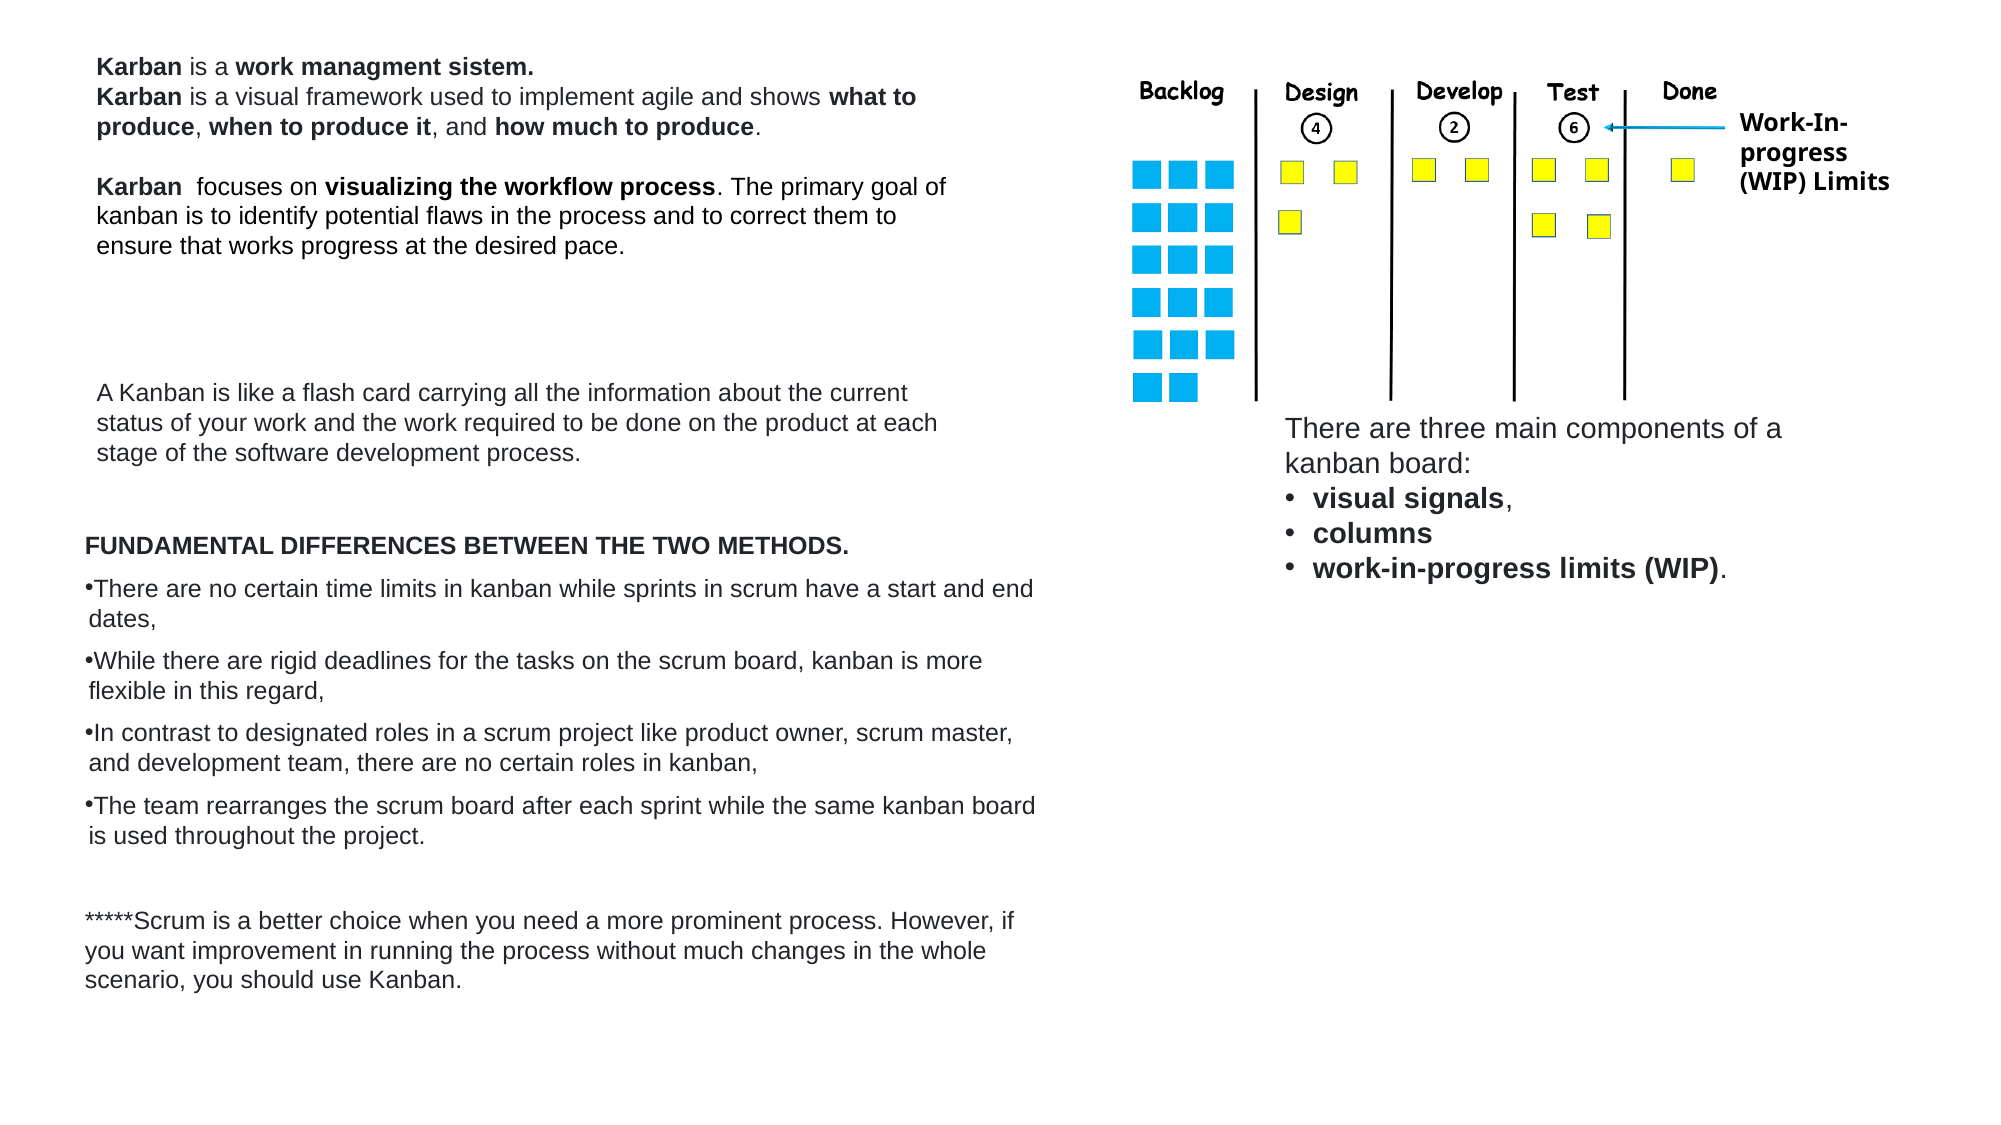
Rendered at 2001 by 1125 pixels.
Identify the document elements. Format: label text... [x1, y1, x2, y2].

picture [1108, 68, 1871, 403]
text_box FUNDAMENTAL DIFFERENCES BETWEEN THE TWO METHODS. There are no certain time limits in kanban while sprints in scrum have a start and end dates, While there are rigid deadlines for the tasks on the scrum board, kanban is more flexible in this regard, In contrast to designated roles in a scrum project like product owner, scrum master, and development team, there are no certain roles in kanban, The team rearranges the scrum board after each sprint while the same kanban board is used throughout the project. *****Scrum is a better choice when you need a more prominent process. However, if you want improvement in running the process without much changes in the whole scenario, you should use Kanban. [70, 522, 1071, 1002]
text_box Work-In-progress (WIP) Limits [1871, 98, 1944, 204]
text_box Karban is a work managment sistem. Karban is a visual framework used to implement agile and shows what to produce, when to produce it, and how much to produce. Karban focuses on visualizing the workflow process. The primary goal of kanban is to identify potential flaws in the process and to correct them to ensure that works progress at the desired pace. [81, 42, 972, 327]
text_box A Kanban is like a flash card carrying all the information about the current status of your work and the work required to be done on the product at each stage of the software development process. [81, 368, 972, 474]
text_box There are three main components of a kanban board: visual signals, columns work-in-progress limits (WIP). [1270, 402, 1895, 592]
